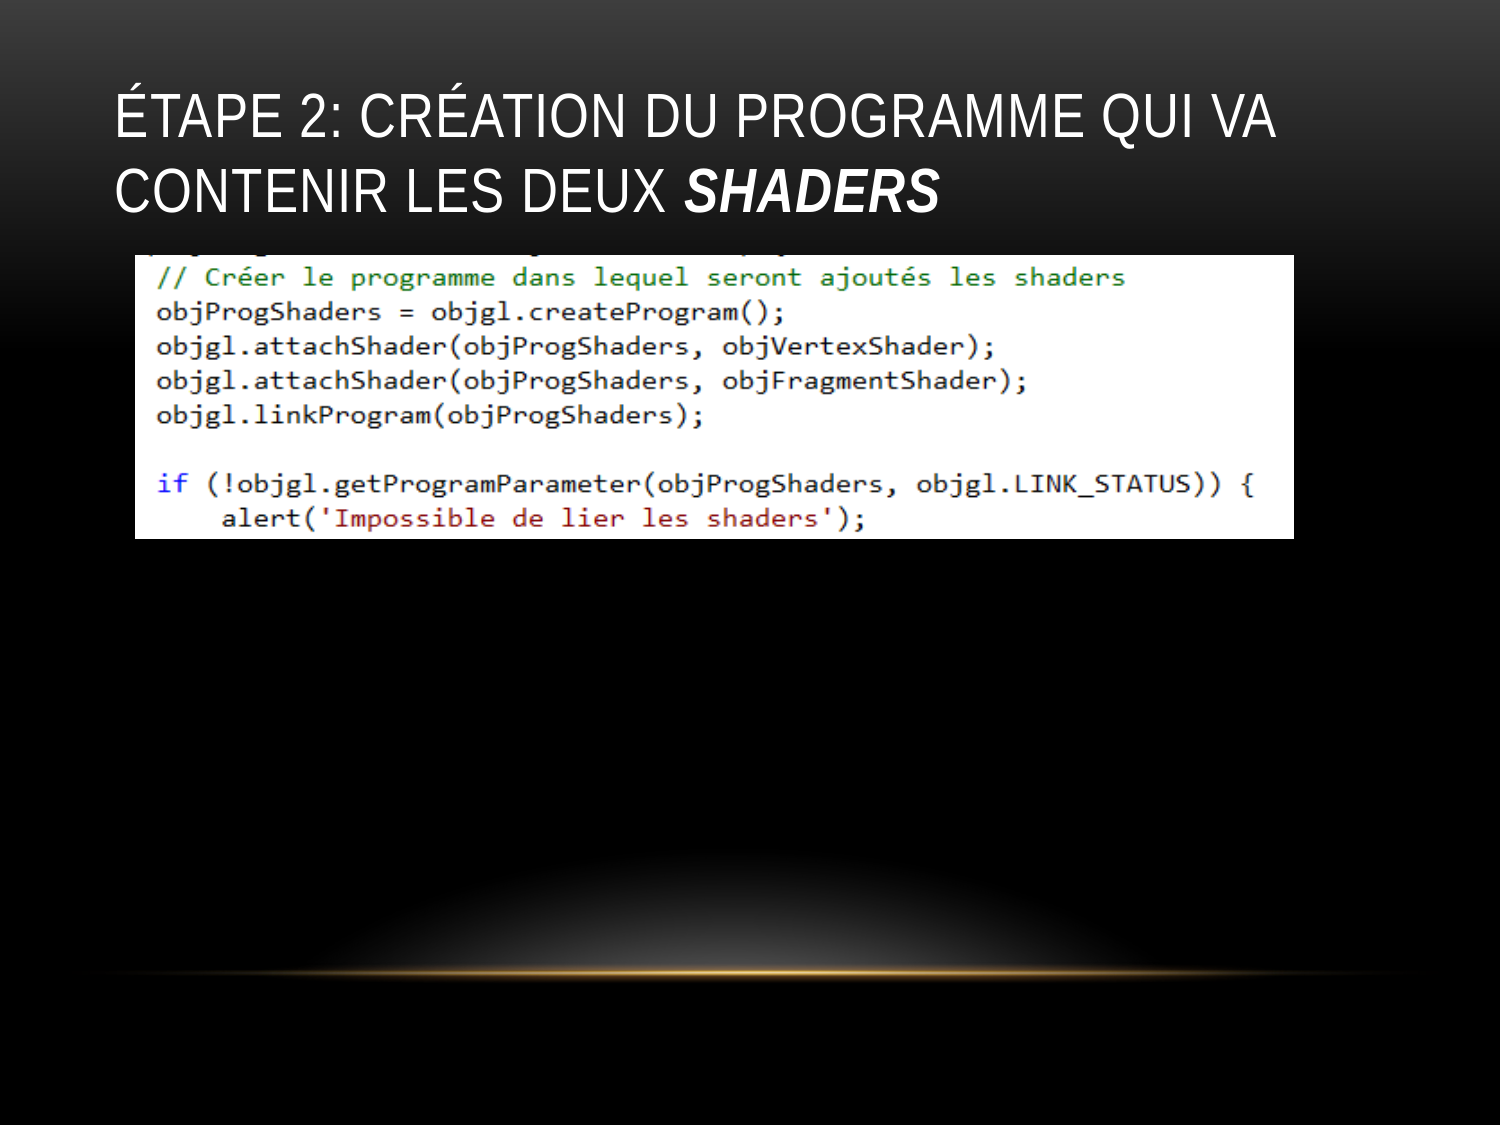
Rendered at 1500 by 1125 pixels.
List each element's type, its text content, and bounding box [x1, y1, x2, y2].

title Étape 2: création du programme qui va contenir les deux shaders [99, 45, 1400, 233]
picture [0, 0, 1500, 1125]
list [112, 267, 1317, 976]
